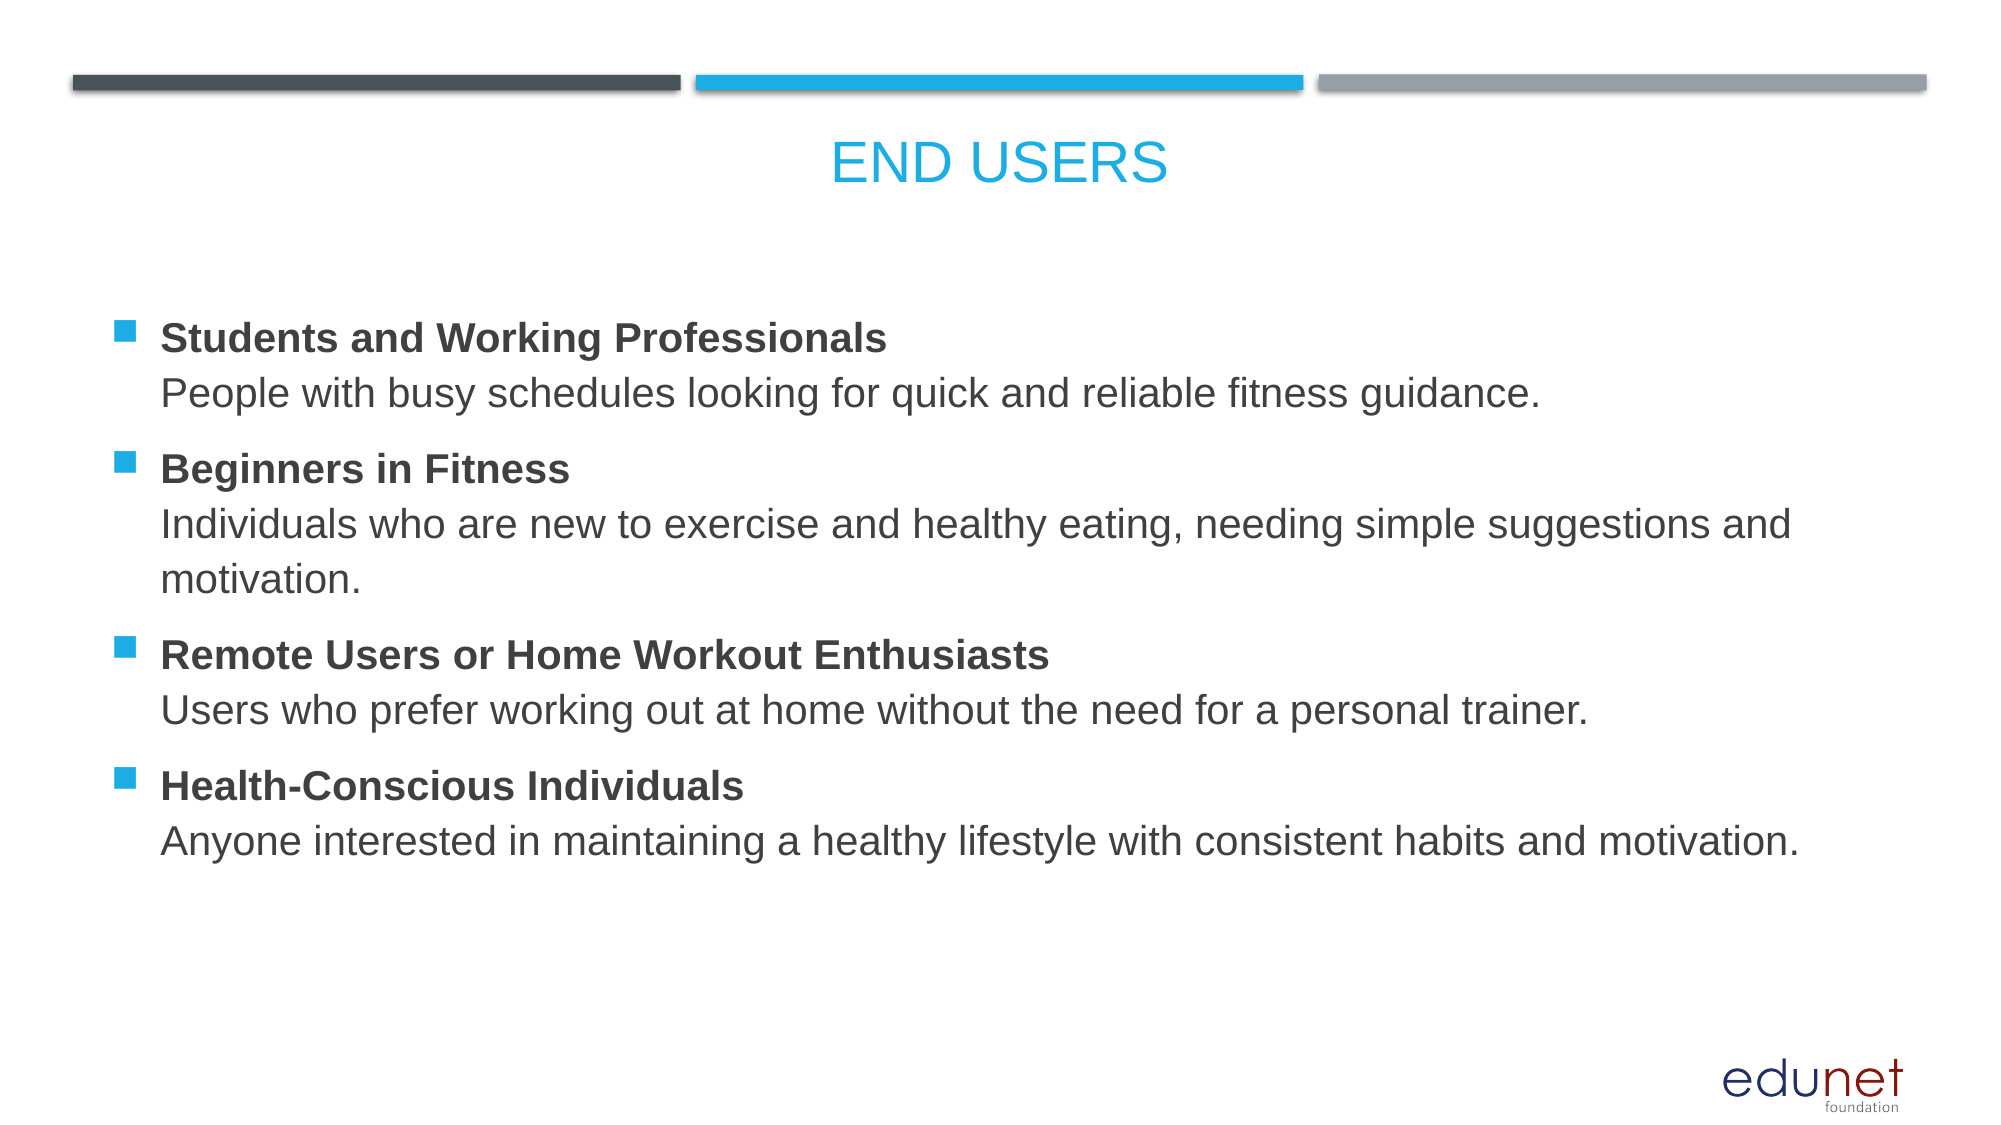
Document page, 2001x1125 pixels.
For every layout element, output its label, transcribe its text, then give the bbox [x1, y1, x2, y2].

list Students and Working Professionals People with busy schedules looking for quick and reliable fitness guidance. Beginners in Fitness Individuals who are new to exercise and healthy eating, needing simple suggestions and motivation. Remote Users or Home Workout Enthusiasts Users who prefer working out at home without the need for a personal trainer. Health-Conscious Individuals Anyone interested in maintaining a healthy lifestyle with consistent habits and motivation. [95, 290, 1905, 981]
title End users [95, 115, 1905, 203]
picture [1719, 1056, 1905, 1116]
